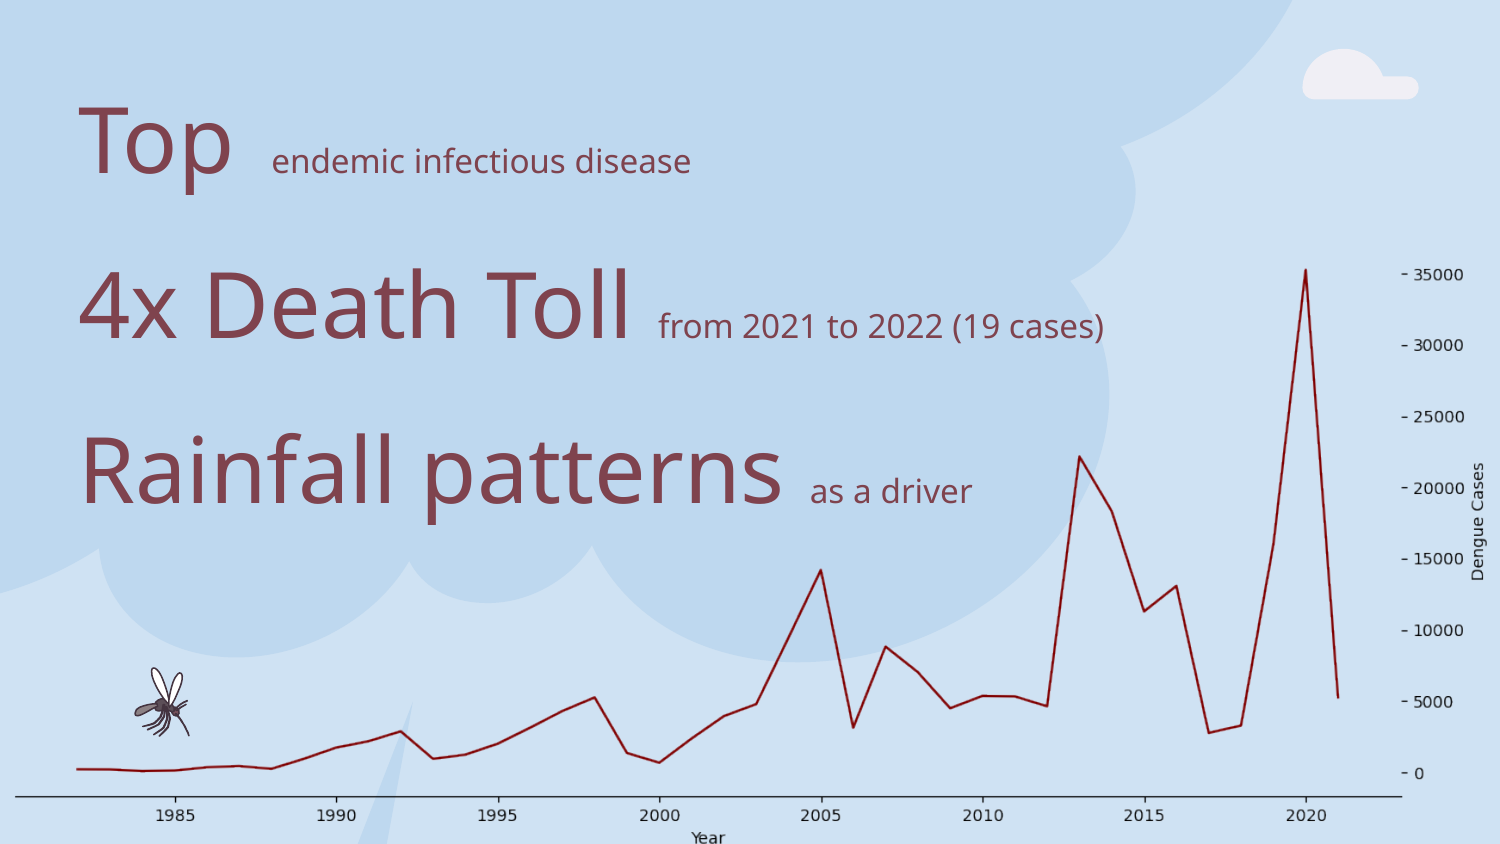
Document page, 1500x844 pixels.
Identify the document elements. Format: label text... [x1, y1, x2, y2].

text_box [134, 666, 190, 737]
title Top endemic infectious disease 4x Death Toll from 2021 to 2022 (19 cases) Rainfall patterns as a driver [63, 11, 1478, 158]
picture [0, 159, 1500, 844]
